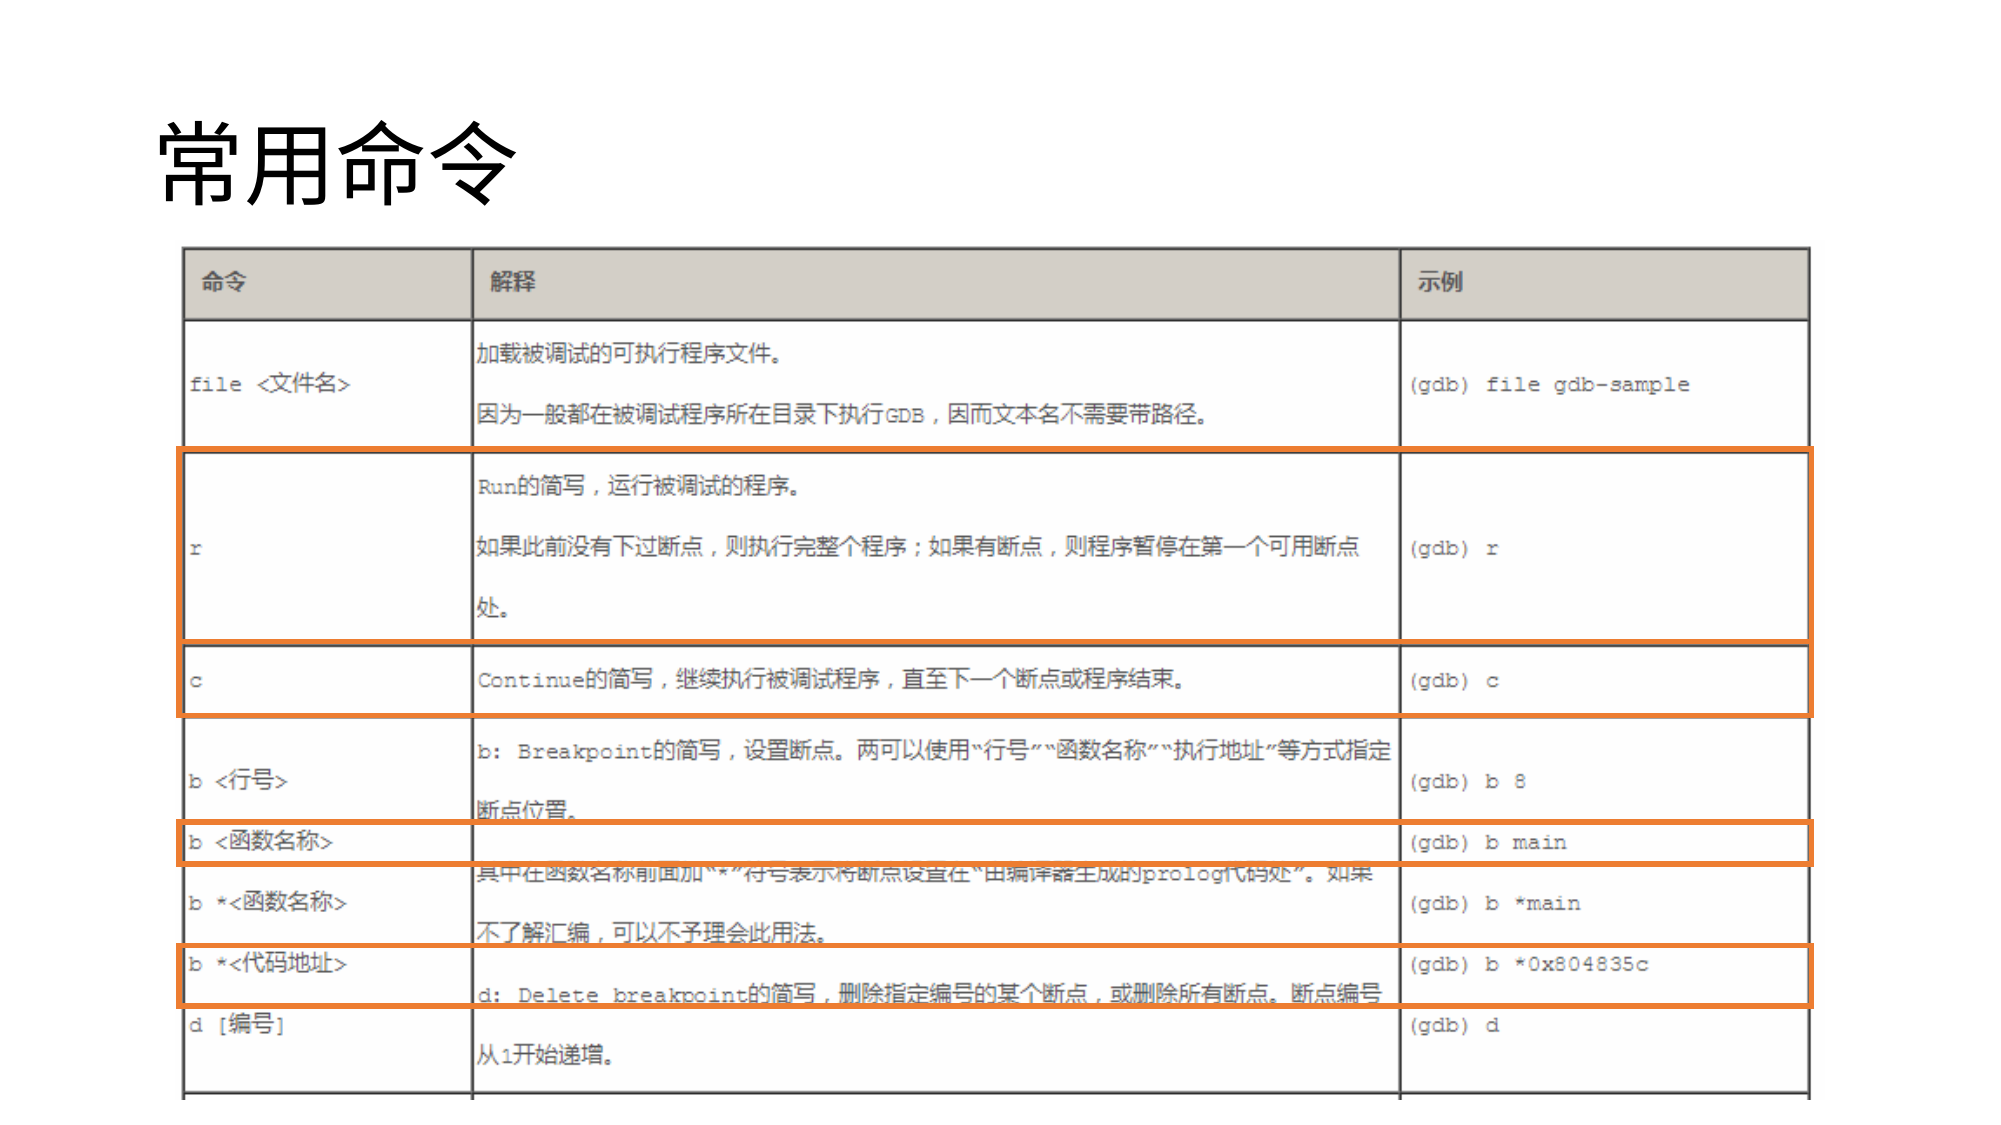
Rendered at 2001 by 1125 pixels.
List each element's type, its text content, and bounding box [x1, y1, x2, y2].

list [175, 240, 1825, 1100]
title 常用命令 [137, 59, 1863, 278]
